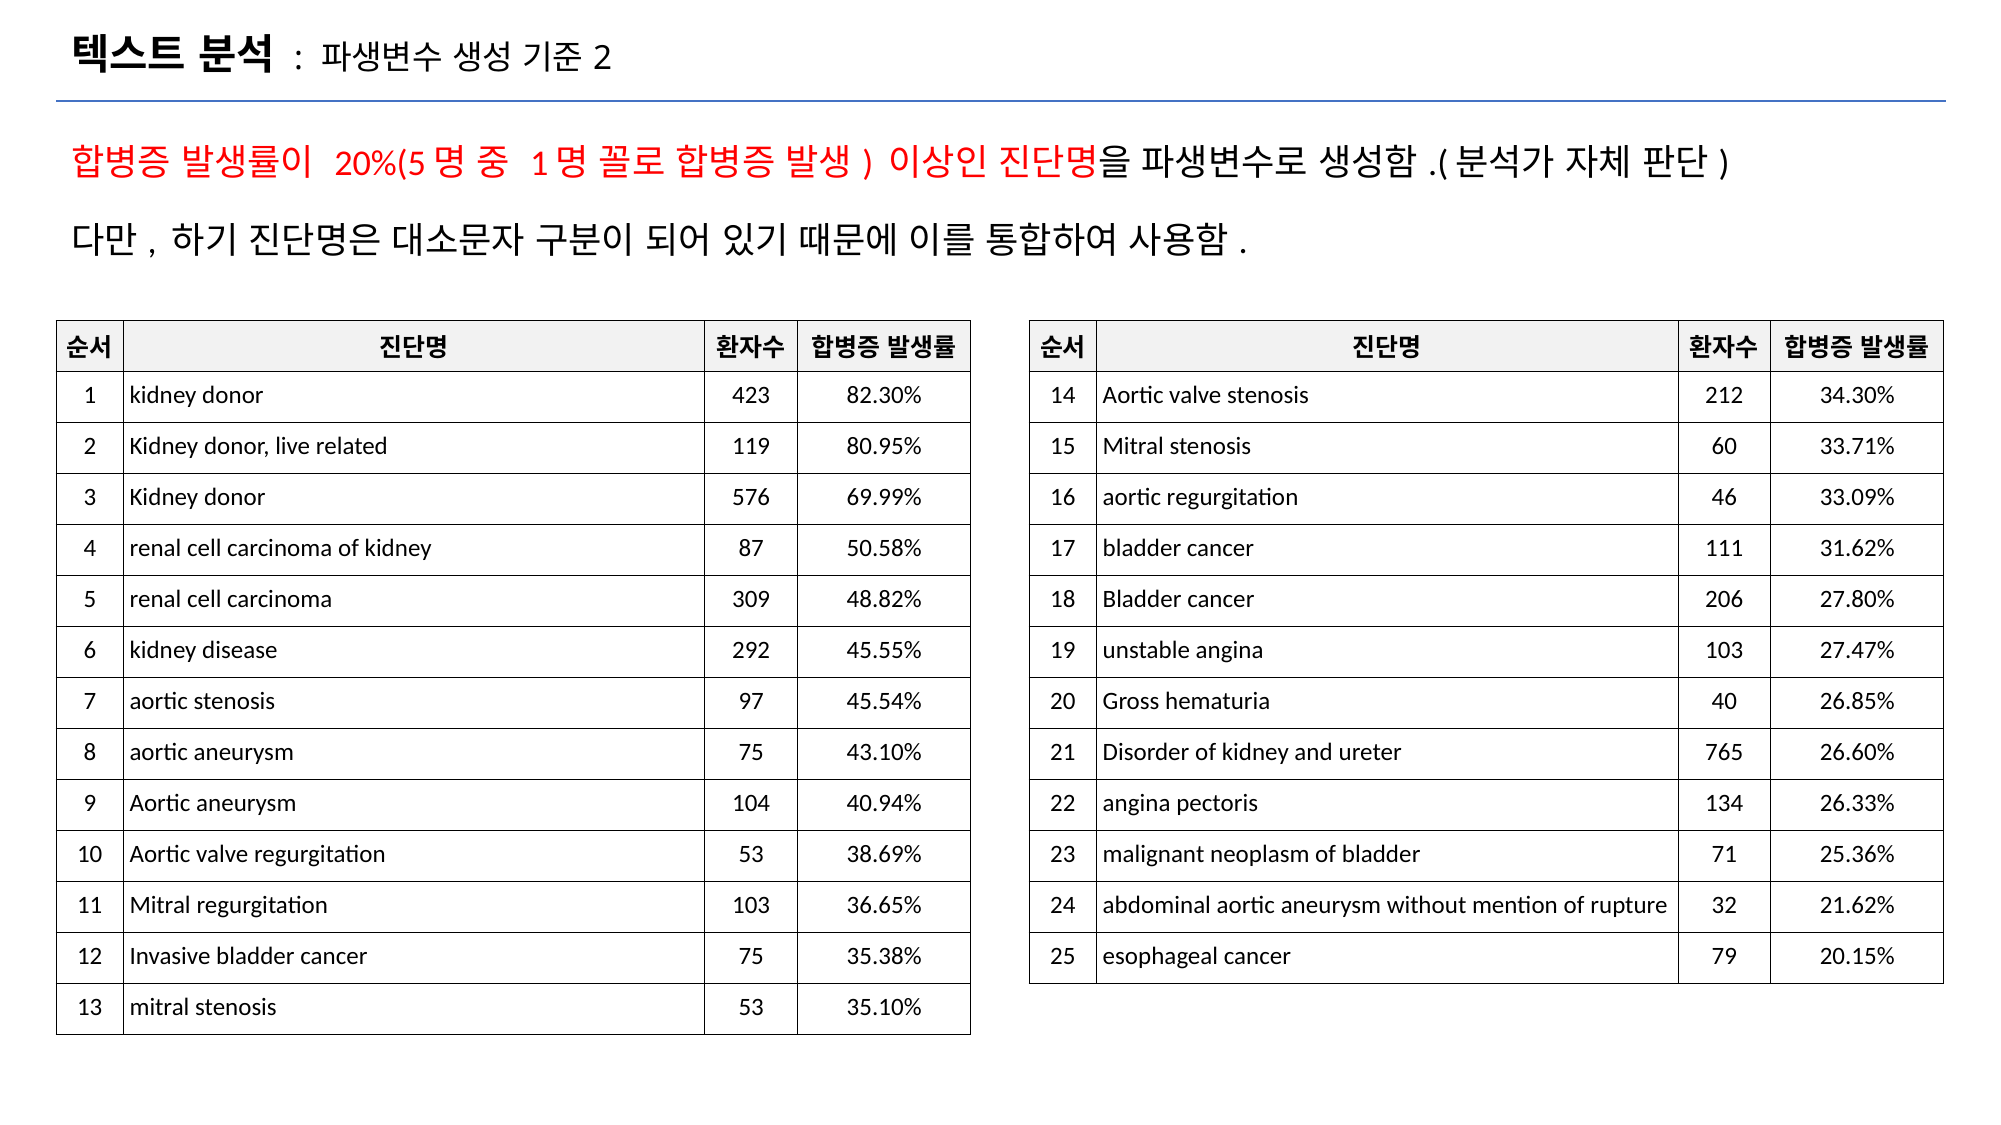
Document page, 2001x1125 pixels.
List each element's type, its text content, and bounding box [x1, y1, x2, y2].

table_cell 20.15% [1771, 933, 1943, 983]
table_cell 71 [1679, 831, 1770, 881]
table_cell 79 [1679, 933, 1770, 983]
table_cell 38.69% [798, 831, 970, 881]
table_cell Bladder cancer [1097, 576, 1678, 626]
table_header 환자수 [705, 321, 797, 371]
title 텍스트 분석 : 파생변수 생성 기준2 [56, 15, 1945, 91]
table_cell 26.60% [1771, 729, 1943, 779]
table_cell Kidney donor [124, 474, 704, 524]
table_cell 206 [1679, 576, 1770, 626]
table_cell 35.10% [798, 984, 970, 1034]
table_cell unstable angina [1097, 627, 1678, 677]
table_cell 31.62% [1771, 525, 1943, 575]
table_cell 7 [57, 678, 123, 728]
table_cell mitral stenosis [124, 984, 704, 1034]
table_cell 8 [57, 729, 123, 779]
table_cell 423 [705, 372, 797, 422]
table_cell 16 [1030, 474, 1096, 524]
table_cell Mitral regurgitation [124, 882, 704, 932]
table_cell 53 [705, 831, 797, 881]
table_cell 32 [1679, 882, 1770, 932]
table_cell malignant neoplasm of bladder [1097, 831, 1678, 881]
table_cell 21 [1030, 729, 1096, 779]
table_cell 309 [705, 576, 797, 626]
table_cell 576 [705, 474, 797, 524]
table_cell renal cell carcinoma of kidney [124, 525, 704, 575]
table_cell Gross hematuria [1097, 678, 1678, 728]
table_cell 87 [705, 525, 797, 575]
table_cell 36.65% [798, 882, 970, 932]
table_cell Aortic aneurysm [124, 780, 704, 830]
table_cell 4 [57, 525, 123, 575]
table_cell angina pectoris [1097, 780, 1678, 830]
table_cell 40.94% [798, 780, 970, 830]
table_cell 27.47% [1771, 627, 1943, 677]
table_cell 23 [1030, 831, 1096, 881]
table_cell kidney donor [124, 372, 704, 422]
table_cell 45.55% [798, 627, 970, 677]
table_cell 104 [705, 780, 797, 830]
table_cell 80.95% [798, 423, 970, 473]
table_cell 53 [705, 984, 797, 1034]
table_cell kidney disease [124, 627, 704, 677]
table_cell Mitral stenosis [1097, 423, 1678, 473]
table_cell Invasive bladder cancer [124, 933, 704, 983]
table_cell 26.85% [1771, 678, 1943, 728]
table_header 합병증 발생률 [1771, 321, 1943, 371]
table_cell 292 [705, 627, 797, 677]
table_cell 60 [1679, 423, 1770, 473]
table_cell 765 [1679, 729, 1770, 779]
table_cell 3 [57, 474, 123, 524]
table_cell 25 [1030, 933, 1096, 983]
table_cell 20 [1030, 678, 1096, 728]
table_cell 15 [1030, 423, 1096, 473]
table_cell 50.58% [798, 525, 970, 575]
table_cell Aortic valve stenosis [1097, 372, 1678, 422]
table_cell 2 [57, 423, 123, 473]
table_cell 46 [1679, 474, 1770, 524]
table_cell 103 [1679, 627, 1770, 677]
table_cell 5 [57, 576, 123, 626]
table_cell 11 [57, 882, 123, 932]
table_cell 26.33% [1771, 780, 1943, 830]
table_cell 18 [1030, 576, 1096, 626]
table_header 진단명 [124, 321, 704, 371]
table_cell 35.38% [798, 933, 970, 983]
table_cell 75 [705, 933, 797, 983]
table_cell 17 [1030, 525, 1096, 575]
list 합병증 발생률이 20%(5명 중 1명 꼴로 합병증 발생) 이상인 진단명을 파생변수로 생성함.(분석가 자체 판단) 다만, 하기 진단명은 대소문자 구분이 되어 있기 때문에 이를 통합하여 사용함. [56, 120, 1945, 272]
table_cell bladder cancer [1097, 525, 1678, 575]
table_header 진단명 [1097, 321, 1678, 371]
table_cell 25.36% [1771, 831, 1943, 881]
table_cell 21.62% [1771, 882, 1943, 932]
table_cell 48.82% [798, 576, 970, 626]
table_cell aortic stenosis [124, 678, 704, 728]
table_cell 22 [1030, 780, 1096, 830]
table_cell renal cell carcinoma [124, 576, 704, 626]
table_cell Disorder of kidney and ureter [1097, 729, 1678, 779]
table_cell 9 [57, 780, 123, 830]
table_cell 27.80% [1771, 576, 1943, 626]
table_cell 69.99% [798, 474, 970, 524]
table_cell 14 [1030, 372, 1096, 422]
table_cell 6 [57, 627, 123, 677]
table_cell 212 [1679, 372, 1770, 422]
table_cell Kidney donor, live related [124, 423, 704, 473]
table_header 순서 [57, 321, 123, 371]
table_cell 10 [57, 831, 123, 881]
table_cell 43.10% [798, 729, 970, 779]
table_cell 75 [705, 729, 797, 779]
table_cell 33.71% [1771, 423, 1943, 473]
table_cell 111 [1679, 525, 1770, 575]
table_cell aortic aneurysm [124, 729, 704, 779]
table_cell abdominal aortic aneurysm without mention of rupture [1097, 882, 1678, 932]
table_cell aortic regurgitation [1097, 474, 1678, 524]
table_cell 33.09% [1771, 474, 1943, 524]
table_cell 19 [1030, 627, 1096, 677]
table_cell 97 [705, 678, 797, 728]
table_cell esophageal cancer [1097, 933, 1678, 983]
table_cell 134 [1679, 780, 1770, 830]
table_header 순서 [1030, 321, 1096, 371]
table_cell 1 [57, 372, 123, 422]
table_cell 13 [57, 984, 123, 1034]
table_cell 34.30% [1771, 372, 1943, 422]
table_cell 24 [1030, 882, 1096, 932]
table_cell 103 [705, 882, 797, 932]
table_cell 82.30% [798, 372, 970, 422]
table_cell Aortic valve regurgitation [124, 831, 704, 881]
table_cell 40 [1679, 678, 1770, 728]
table_cell 119 [705, 423, 797, 473]
table_header 합병증 발생률 [798, 321, 970, 371]
table_header 환자수 [1679, 321, 1770, 371]
table_cell 45.54% [798, 678, 970, 728]
table_cell 12 [57, 933, 123, 983]
